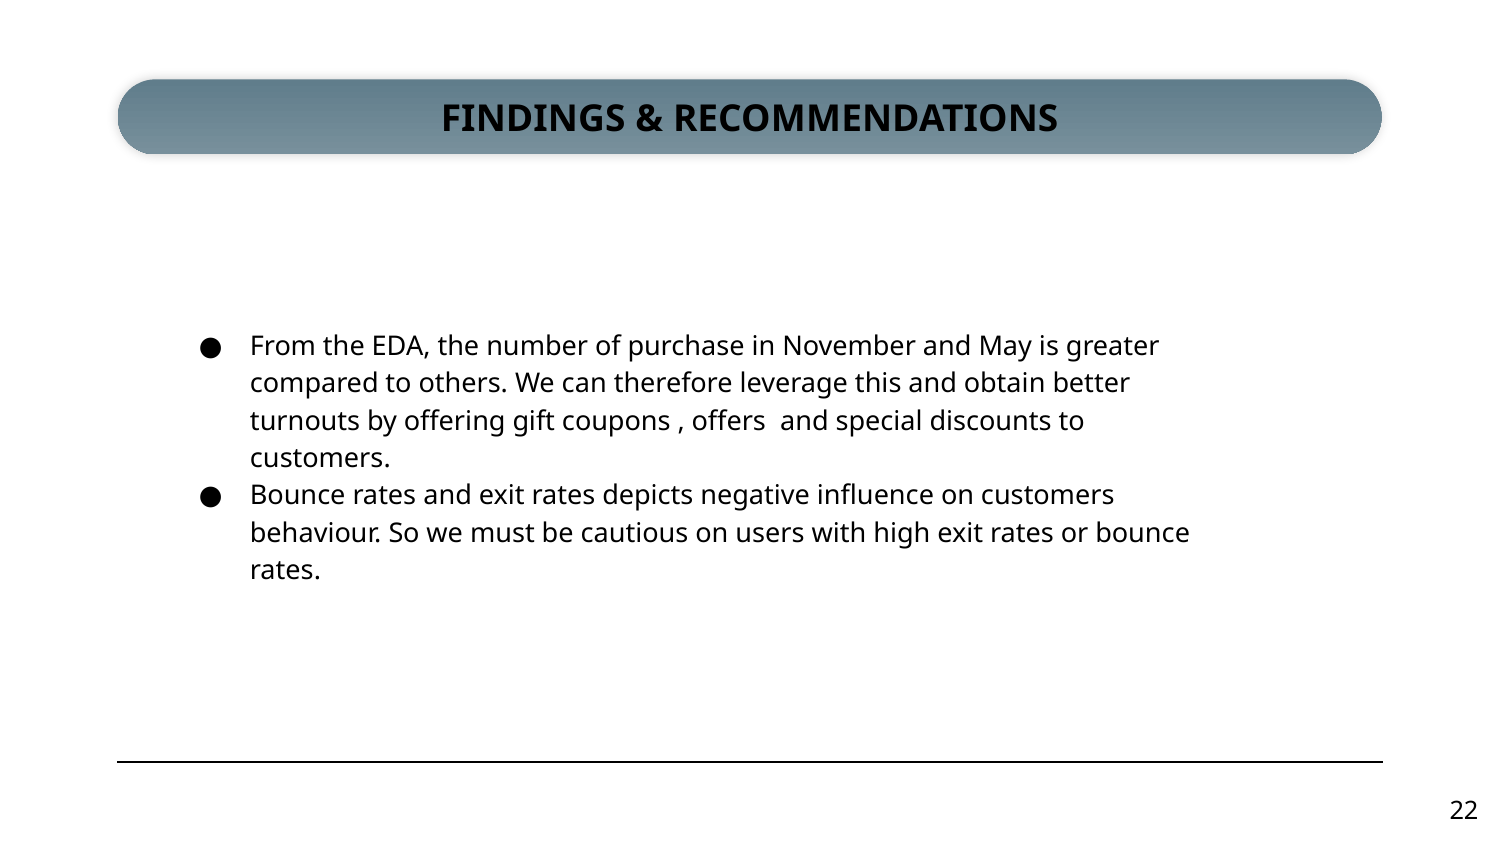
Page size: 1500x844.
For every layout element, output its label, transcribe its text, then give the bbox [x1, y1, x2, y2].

text_box From the EDA, the number of purchase in November and May is greater compared to others. We can therefore leverage this and obtain better turnouts by offering gift coupons , offers and special discounts to customers. Bounce rates and exit rates depicts negative influence on customers behaviour. So we must be cautious on users with high exit rates or bounce rates. [159, 308, 1219, 600]
slide_number ‹#› [1403, 779, 1494, 844]
title FINDINGS & RECOMMENDATIONS [370, 79, 1130, 155]
